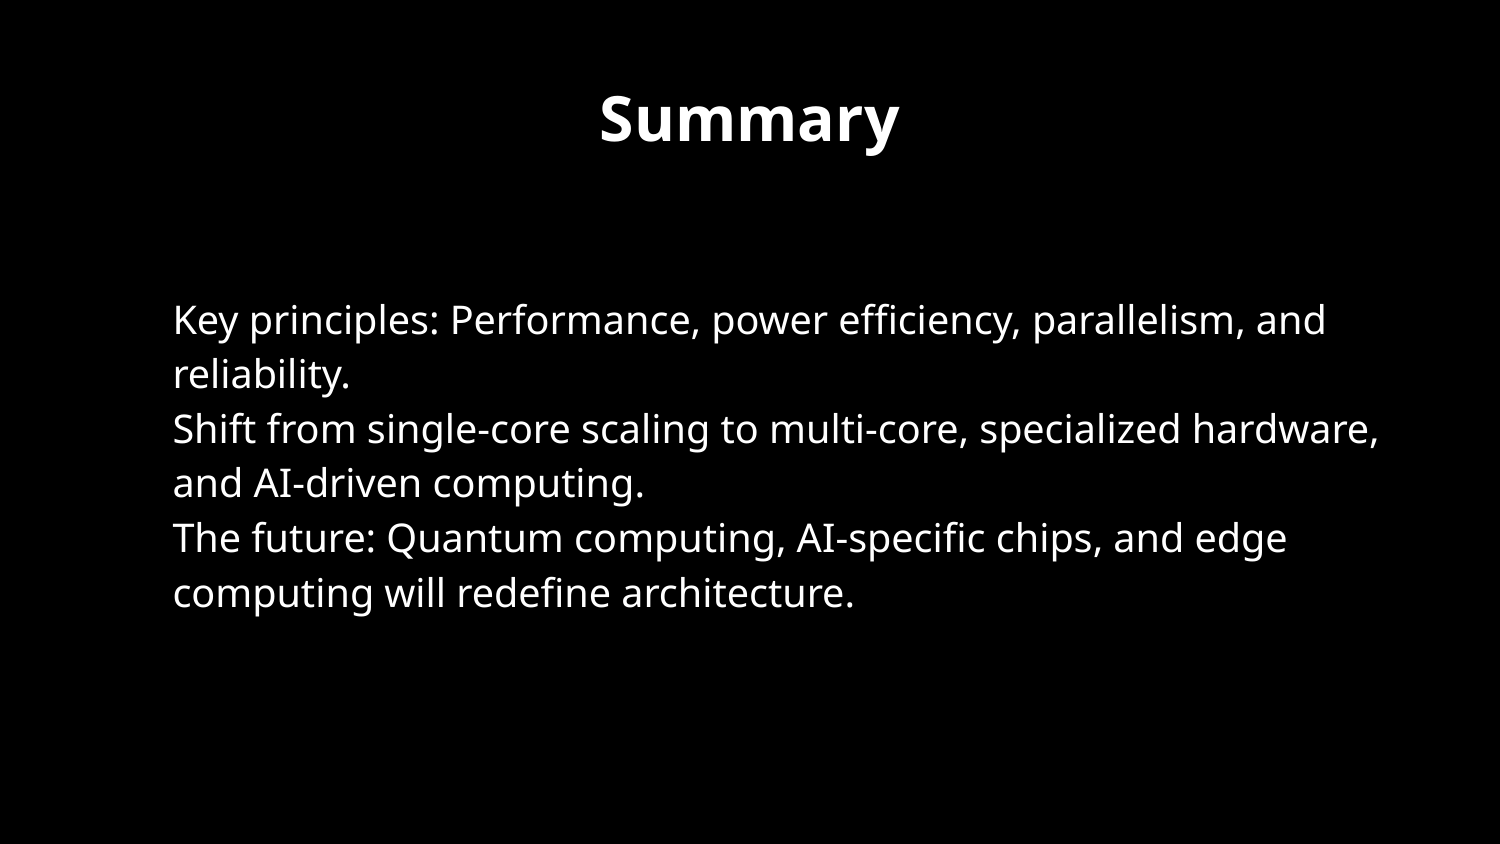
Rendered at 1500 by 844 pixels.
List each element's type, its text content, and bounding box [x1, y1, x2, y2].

title Summary [157, 52, 1343, 216]
title Key principles: Performance, power efficiency, parallelism, and reliability. Shift from single-core scaling to multi-core, specialized hardware, and AI-driven computing. The future: Quantum computing, AI-specific chips, and edge computing will redefine architecture. [82, 215, 1418, 687]
